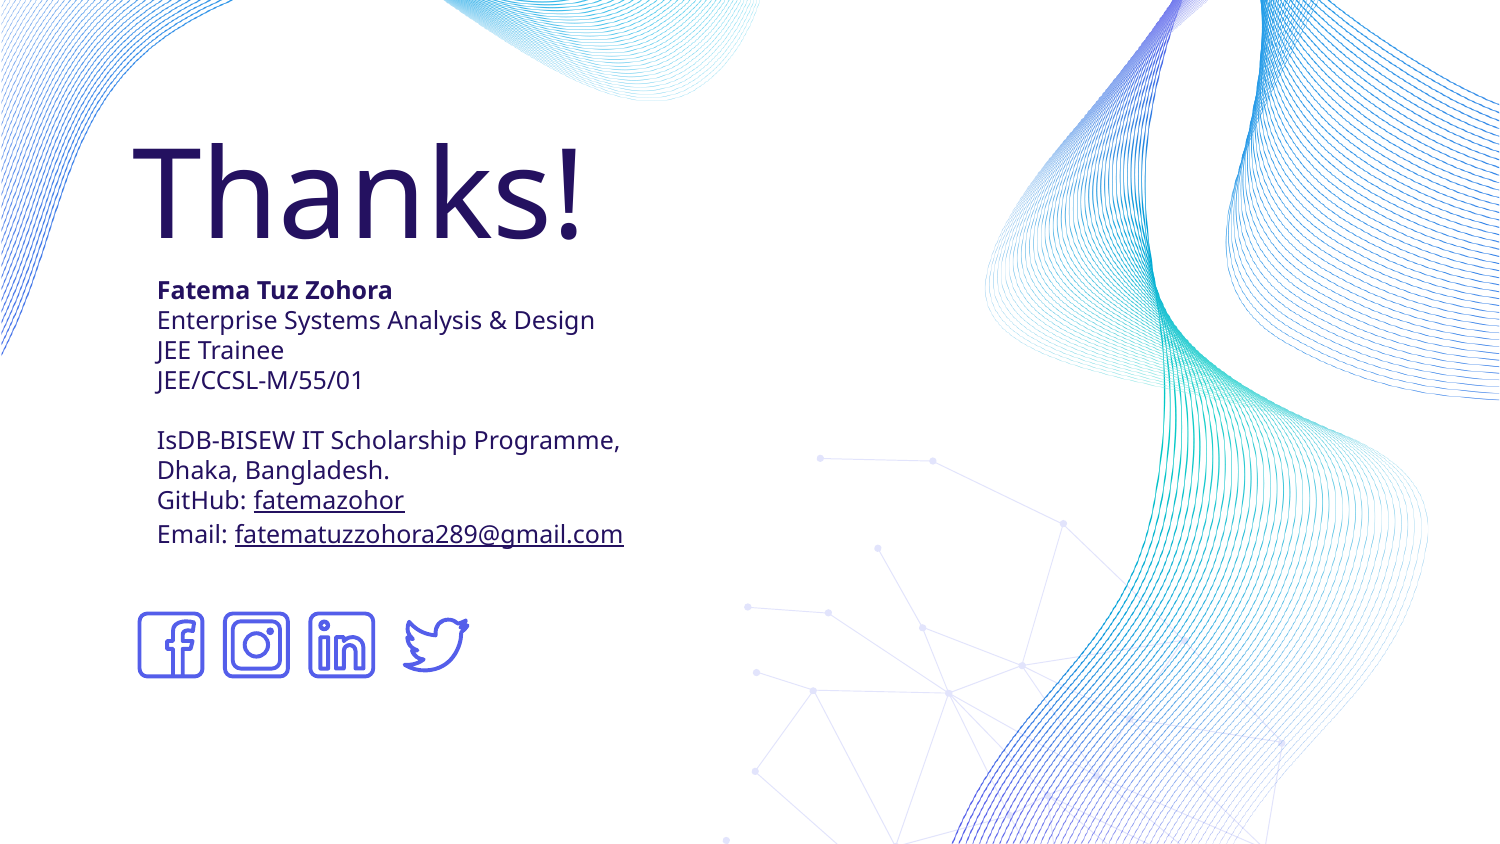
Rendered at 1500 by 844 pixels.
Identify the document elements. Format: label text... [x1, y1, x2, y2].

picture [0, 0, 776, 371]
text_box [629, 512, 936, 844]
subtitle Fatema Tuz Zohora Enterprise Systems Analysis & Design JEE Trainee JEE/CCSL-M/55/01 IsDB-BISEW IT Scholarship Programme, Dhaka, Bangladesh. GitHub: fatemazohor Email: fatematuzzohora289@gmail.com [116, 259, 656, 549]
picture [941, 0, 1500, 844]
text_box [308, 611, 376, 679]
title Thanks! [116, 122, 656, 259]
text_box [222, 611, 291, 679]
text_box [115, 559, 624, 742]
text_box [137, 611, 205, 679]
text_box [402, 617, 470, 673]
